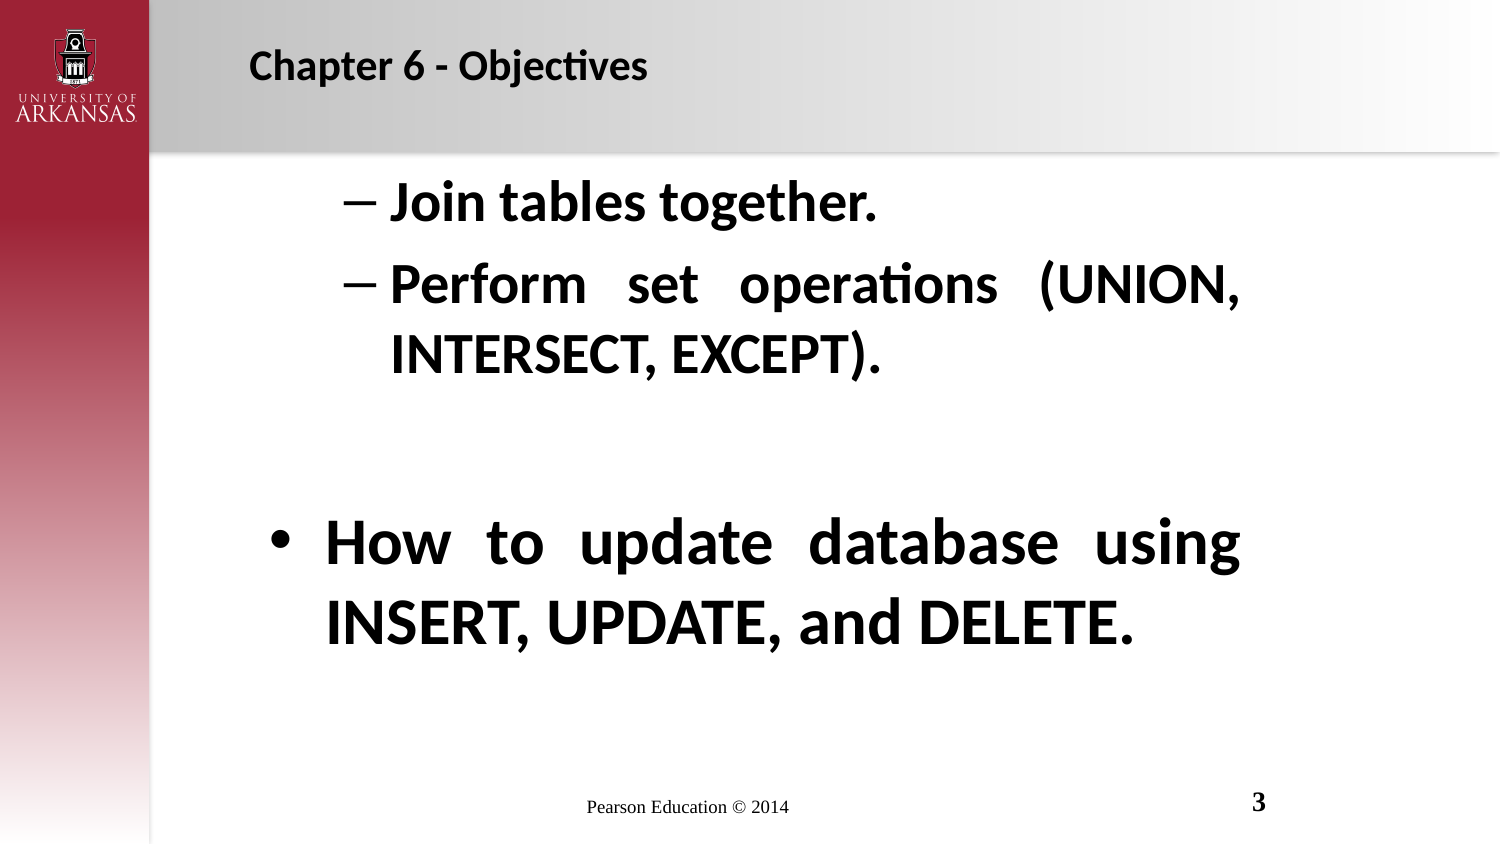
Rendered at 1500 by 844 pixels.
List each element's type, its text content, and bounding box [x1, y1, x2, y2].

text_box 3 [1237, 776, 1313, 833]
text_box Pearson Education © 2014 [571, 787, 966, 825]
picture [15, 29, 137, 122]
title Chapter 6 - Objectives [234, 28, 1266, 97]
list Join tables together. Perform set operations (UNION, INTERSECT, EXCEPT). How to update database using INSERT, UPDATE, and DELETE. [253, 156, 1257, 663]
